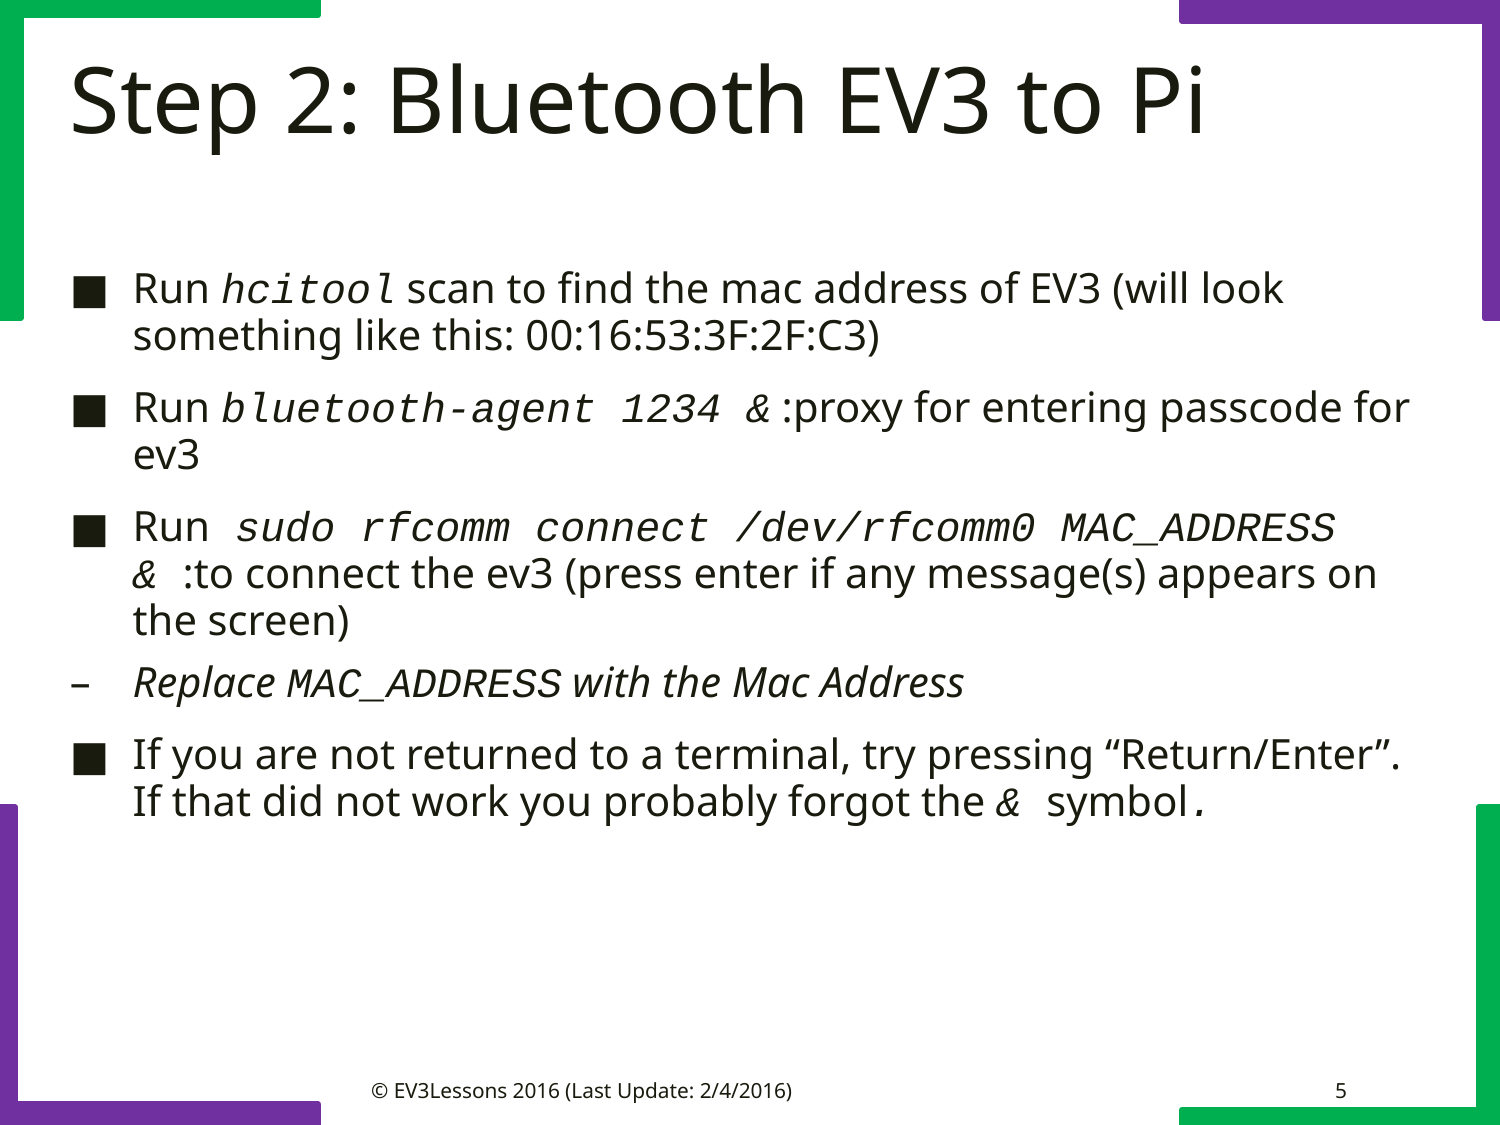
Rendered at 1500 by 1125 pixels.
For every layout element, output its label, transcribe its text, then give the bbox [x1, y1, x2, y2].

footer © EV3Lessons 2016 (Last Update: 2/4/2016) [355, 1058, 1129, 1125]
title Step 2: Bluetooth EV3 to Pi [54, 47, 1442, 185]
slide_number 5 [1165, 1058, 1362, 1125]
list Run hcitool scan to find the mac address of EV3 (will look something like this: 00:16:53:3F:2F:C3) Run bluetooth-agent 1234 & :proxy for entering passcode for ev3 Run sudo rfcomm connect /dev/rfcomm0 MAC_ADDRESS & :to connect the ev3 (press enter if any message(s) appears on the screen) Replace MAC_ADDRESS with the Mac Address If you are not returned to a terminal, try pressing “Return/Enter”. If that did not work you probably forgot the & symbol. [54, 257, 1442, 1059]
